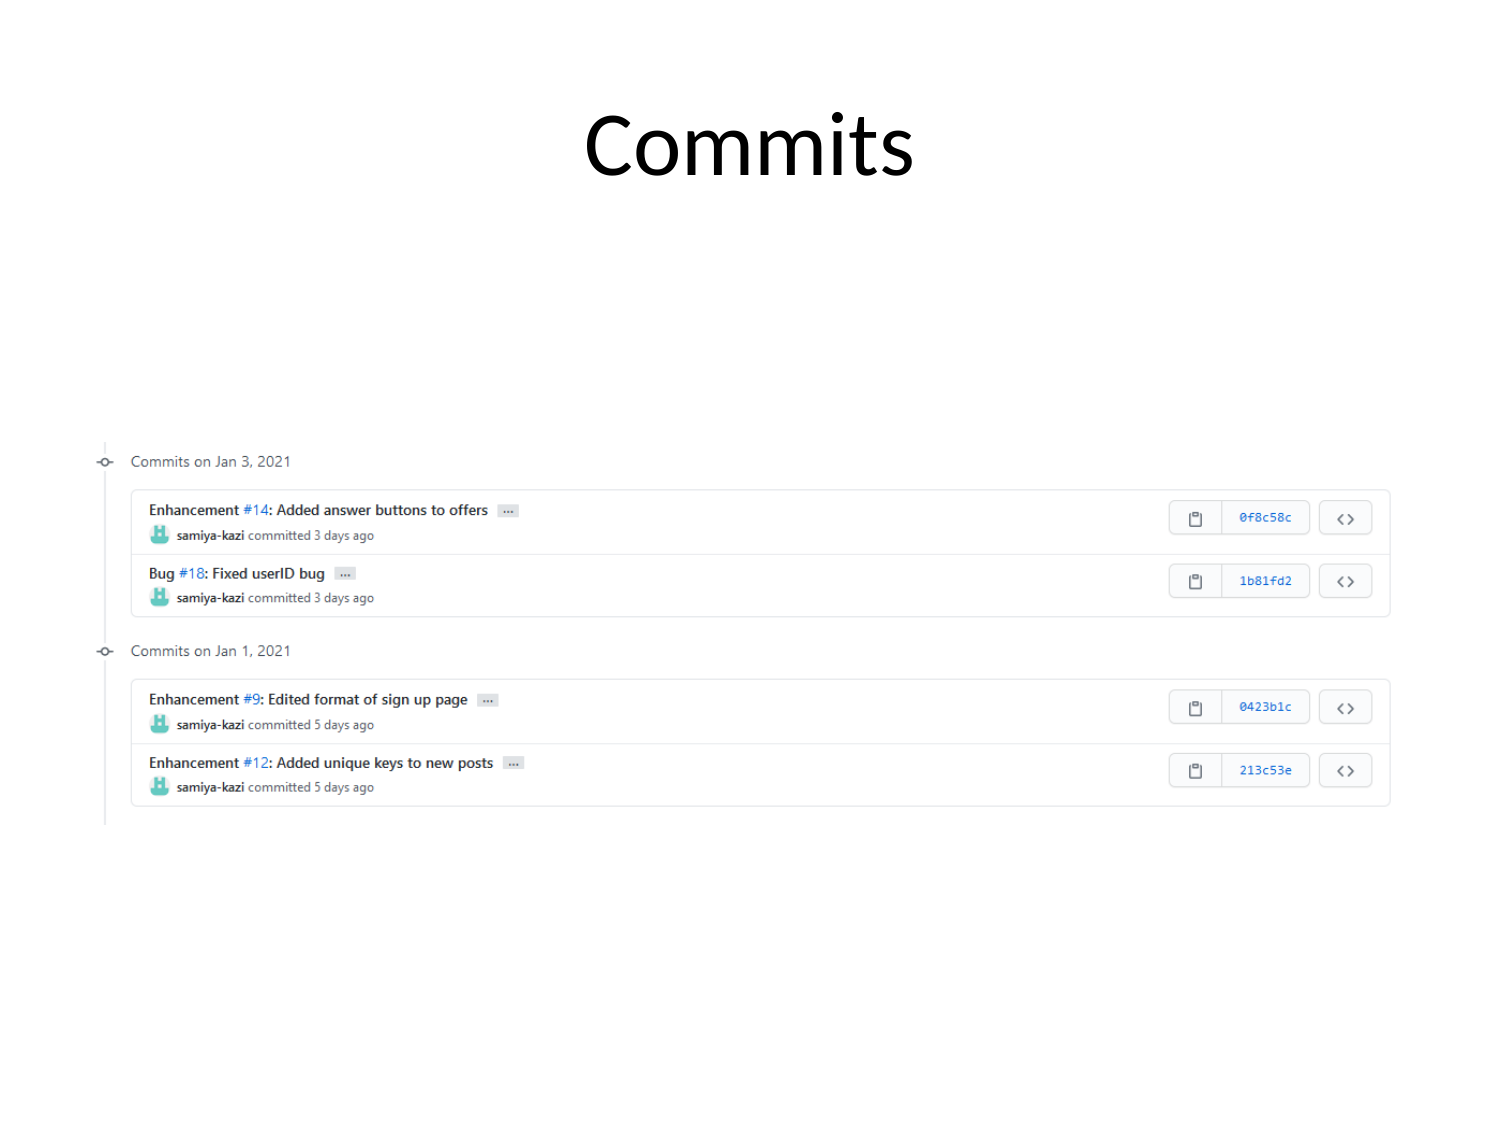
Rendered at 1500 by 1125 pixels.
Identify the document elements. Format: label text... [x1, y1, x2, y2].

title Commits [75, 45, 1425, 233]
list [74, 442, 1426, 825]
